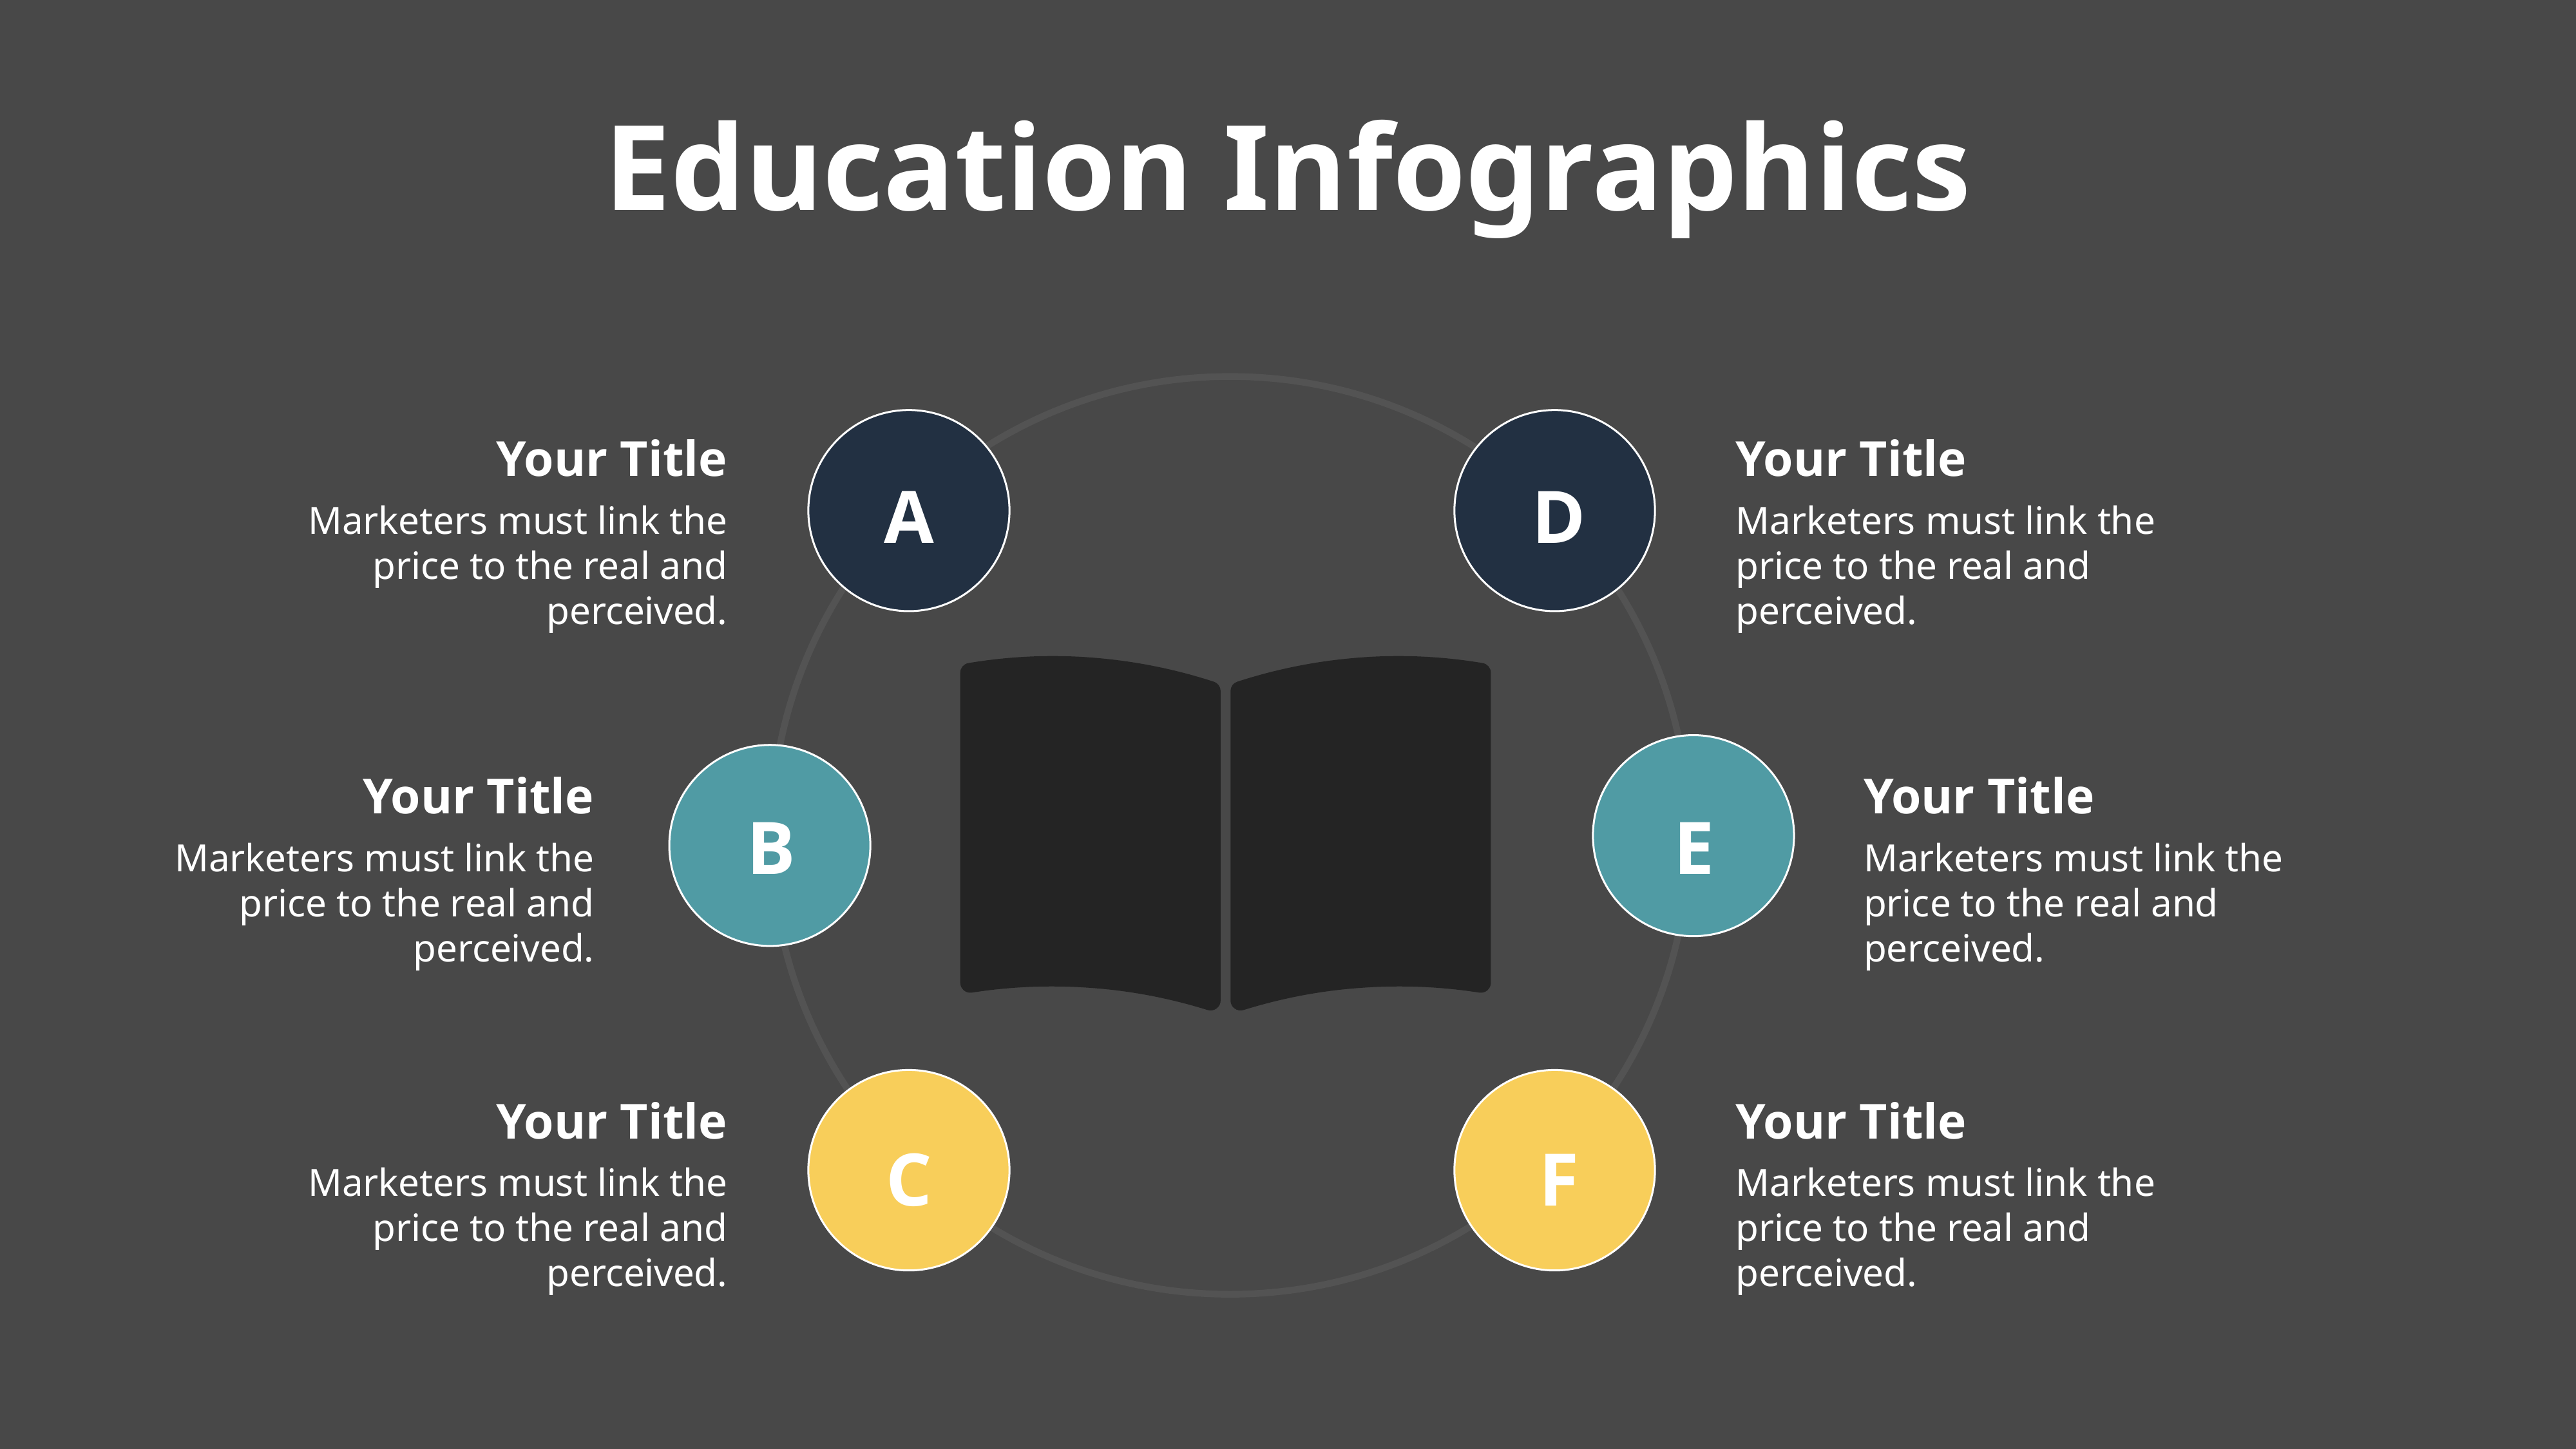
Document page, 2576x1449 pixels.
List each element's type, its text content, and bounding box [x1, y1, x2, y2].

text_box [1592, 735, 1795, 936]
text_box B [706, 797, 836, 893]
text_box [779, 376, 1679, 1294]
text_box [1726, 423, 2236, 592]
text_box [1726, 1085, 2236, 1255]
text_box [227, 423, 737, 592]
text_box C [844, 1128, 974, 1226]
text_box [1854, 761, 2363, 931]
text_box E [1629, 797, 1759, 893]
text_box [227, 1085, 737, 1255]
text_box Education Infographics [595, 88, 1981, 239]
text_box D [1494, 466, 1624, 563]
text_box [1454, 1070, 1655, 1271]
text_box F [1494, 1128, 1624, 1226]
text_box A [844, 466, 974, 563]
text_box [1454, 410, 1655, 611]
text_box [94, 761, 604, 931]
text_box [669, 744, 871, 946]
text_box [808, 1070, 1010, 1271]
text_box [808, 410, 1010, 611]
